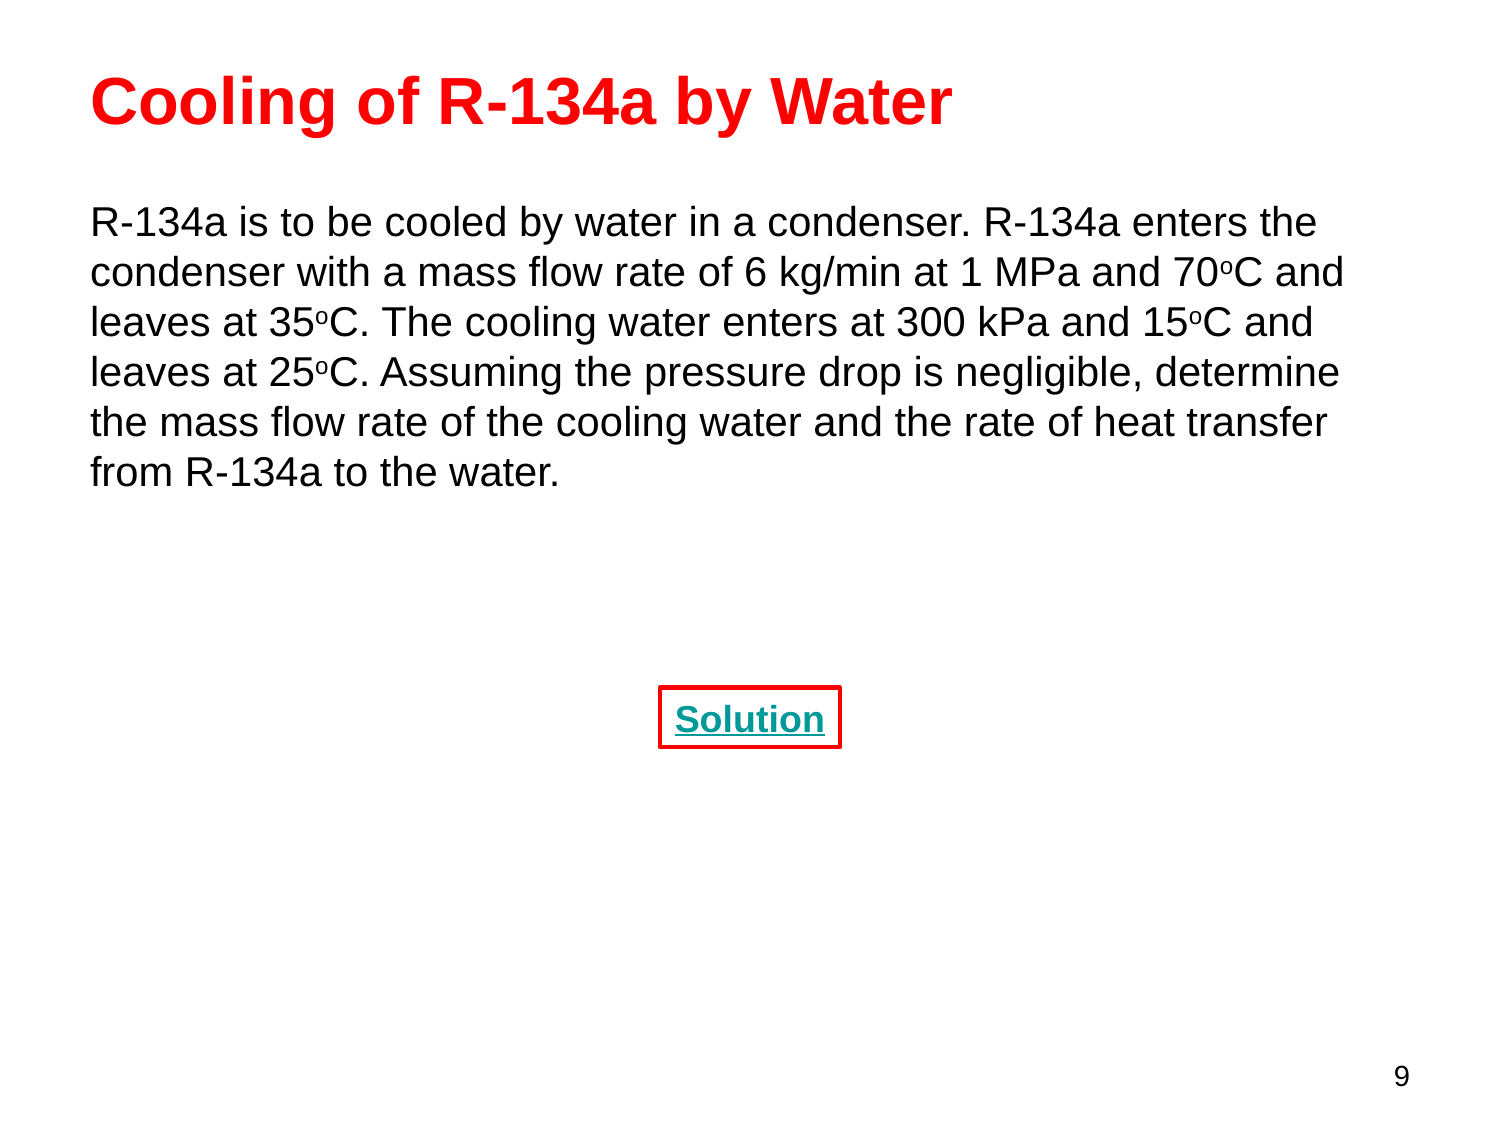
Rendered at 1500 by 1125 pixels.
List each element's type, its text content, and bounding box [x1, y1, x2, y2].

text_box Solution [659, 687, 841, 748]
list R-134a is to be cooled by water in a condenser. R-134a enters the condenser with a mass flow rate of 6 kg/min at 1 MPa and 70oC and leaves at 35oC. The cooling water enters at 300 kPa and 15oC and leaves at 25oC. Assuming the pressure drop is negligible, determine the mass flow rate of the cooling water and the rate of heat transfer from R-134a to the water. [74, 187, 1426, 1006]
slide_number 9 [1074, 1049, 1426, 1103]
title Cooling of R-134a by Water [74, 44, 1426, 151]
